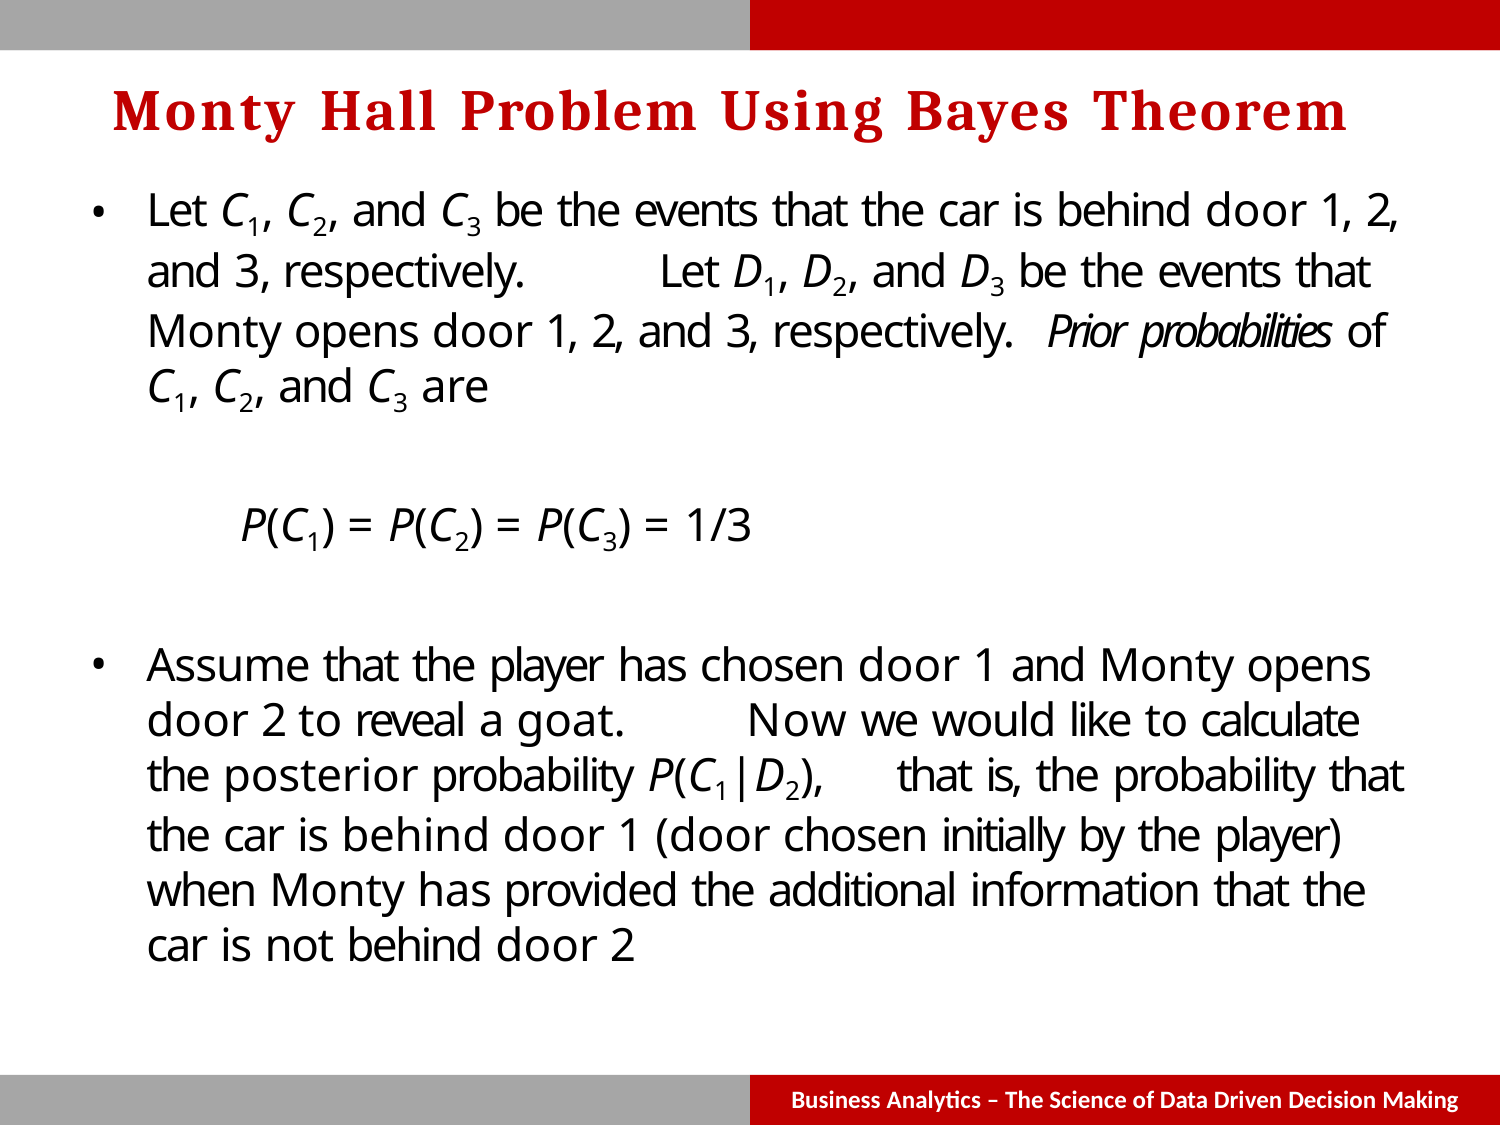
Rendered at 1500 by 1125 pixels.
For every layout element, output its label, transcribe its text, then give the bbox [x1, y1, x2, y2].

title Monty Hall Problem Using Bayes Theorem [43, 52, 1469, 261]
footer Business Analytics – The Science of Data Driven Decision Making [789, 1087, 1461, 1125]
text_box Let C1, C2, and C3 be the events that the car is behind door 1, 2, and 3, respectively. Let D1, D2, and D3 be the events that Monty opens door 1, 2, and 3, respectively. Prior probabilities of C1, C2, and C3 are P(C1) = P(C2) = P(C3) = 1/3 Assume that the player has chosen door 1 and Monty opens door 2 to reveal a goat. Now we would like to calculate the posterior probability P(C1|D2), that is, the probability that the car is behind door 1 (door chosen initially by the player) when Monty has provided the additional information that the car is not behind door 2 [81, 178, 1447, 971]
